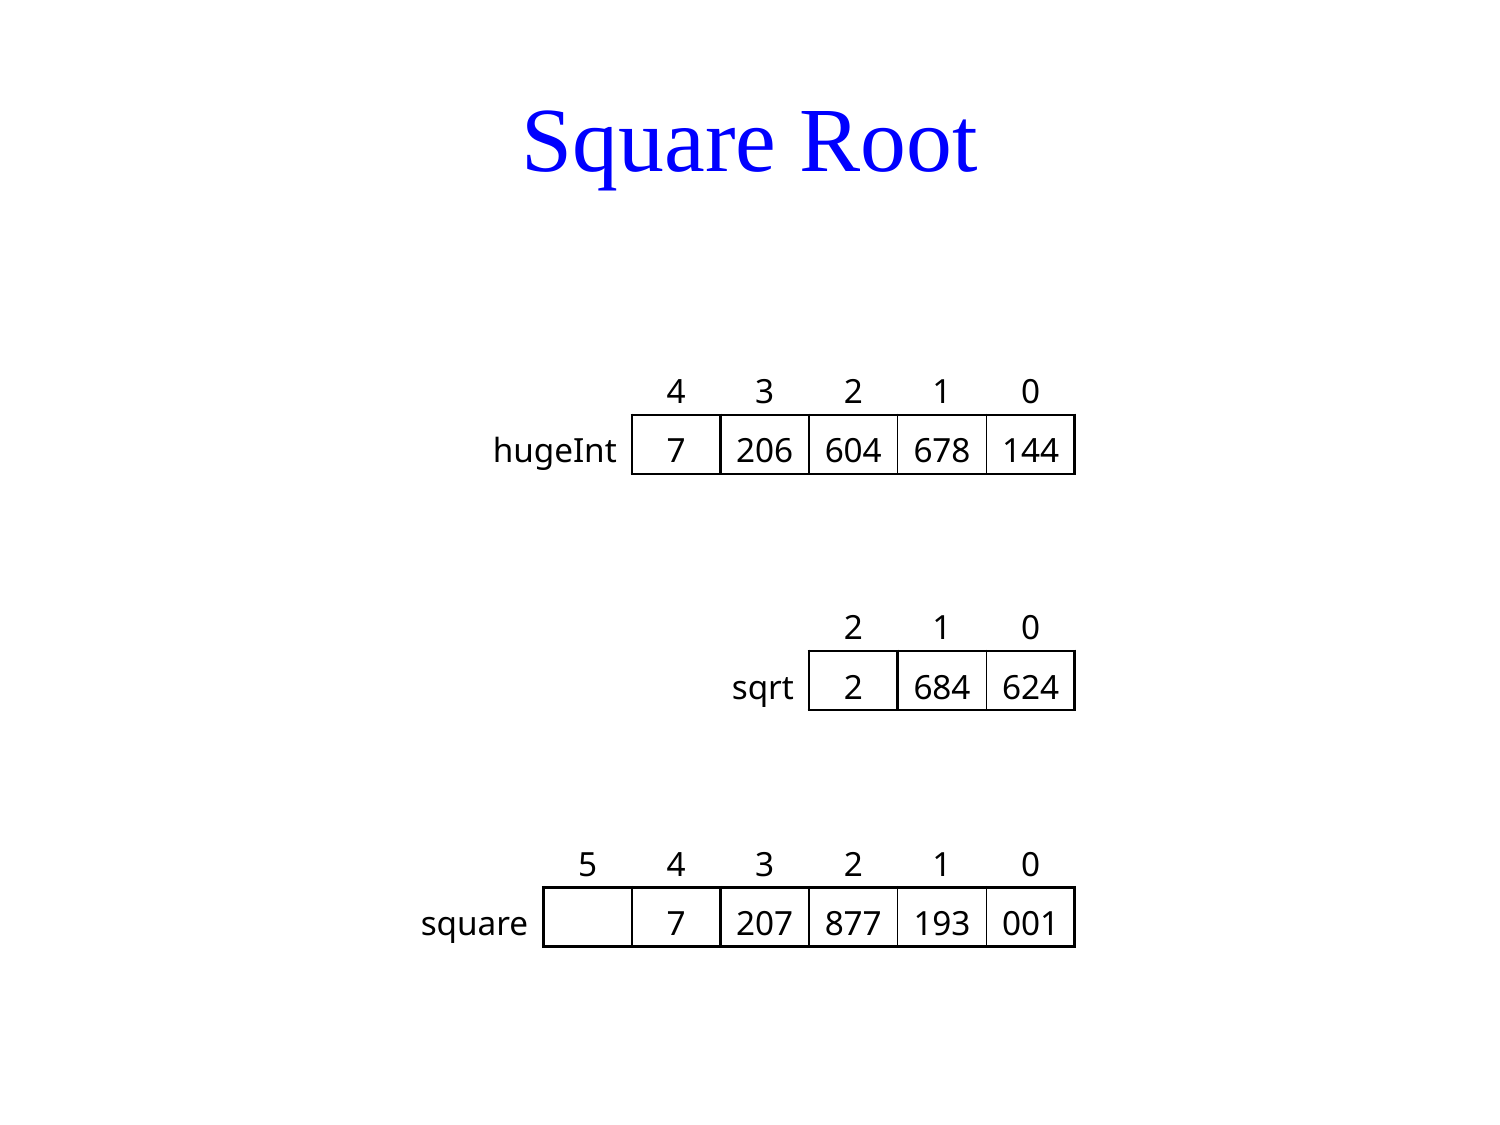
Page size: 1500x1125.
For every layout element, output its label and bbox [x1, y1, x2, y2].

table_cell [987, 416, 1073, 473]
table_header [396, 828, 1075, 887]
table_cell [898, 416, 986, 473]
table_cell [987, 889, 1073, 945]
table_cell [633, 889, 719, 945]
table_cell [691, 651, 808, 710]
table_cell [722, 416, 808, 473]
table_cell [898, 889, 986, 945]
table_cell [396, 887, 542, 946]
table_header [455, 356, 1075, 415]
table_cell [899, 652, 986, 709]
table_cell [545, 889, 631, 945]
table_cell [810, 652, 896, 709]
title [70, 60, 1430, 209]
table_cell [987, 652, 1073, 709]
table_cell [810, 416, 897, 473]
table_cell [455, 415, 631, 474]
table_header [691, 592, 1075, 651]
table_cell [722, 889, 808, 945]
table_cell [810, 889, 897, 945]
table_cell [633, 416, 719, 473]
